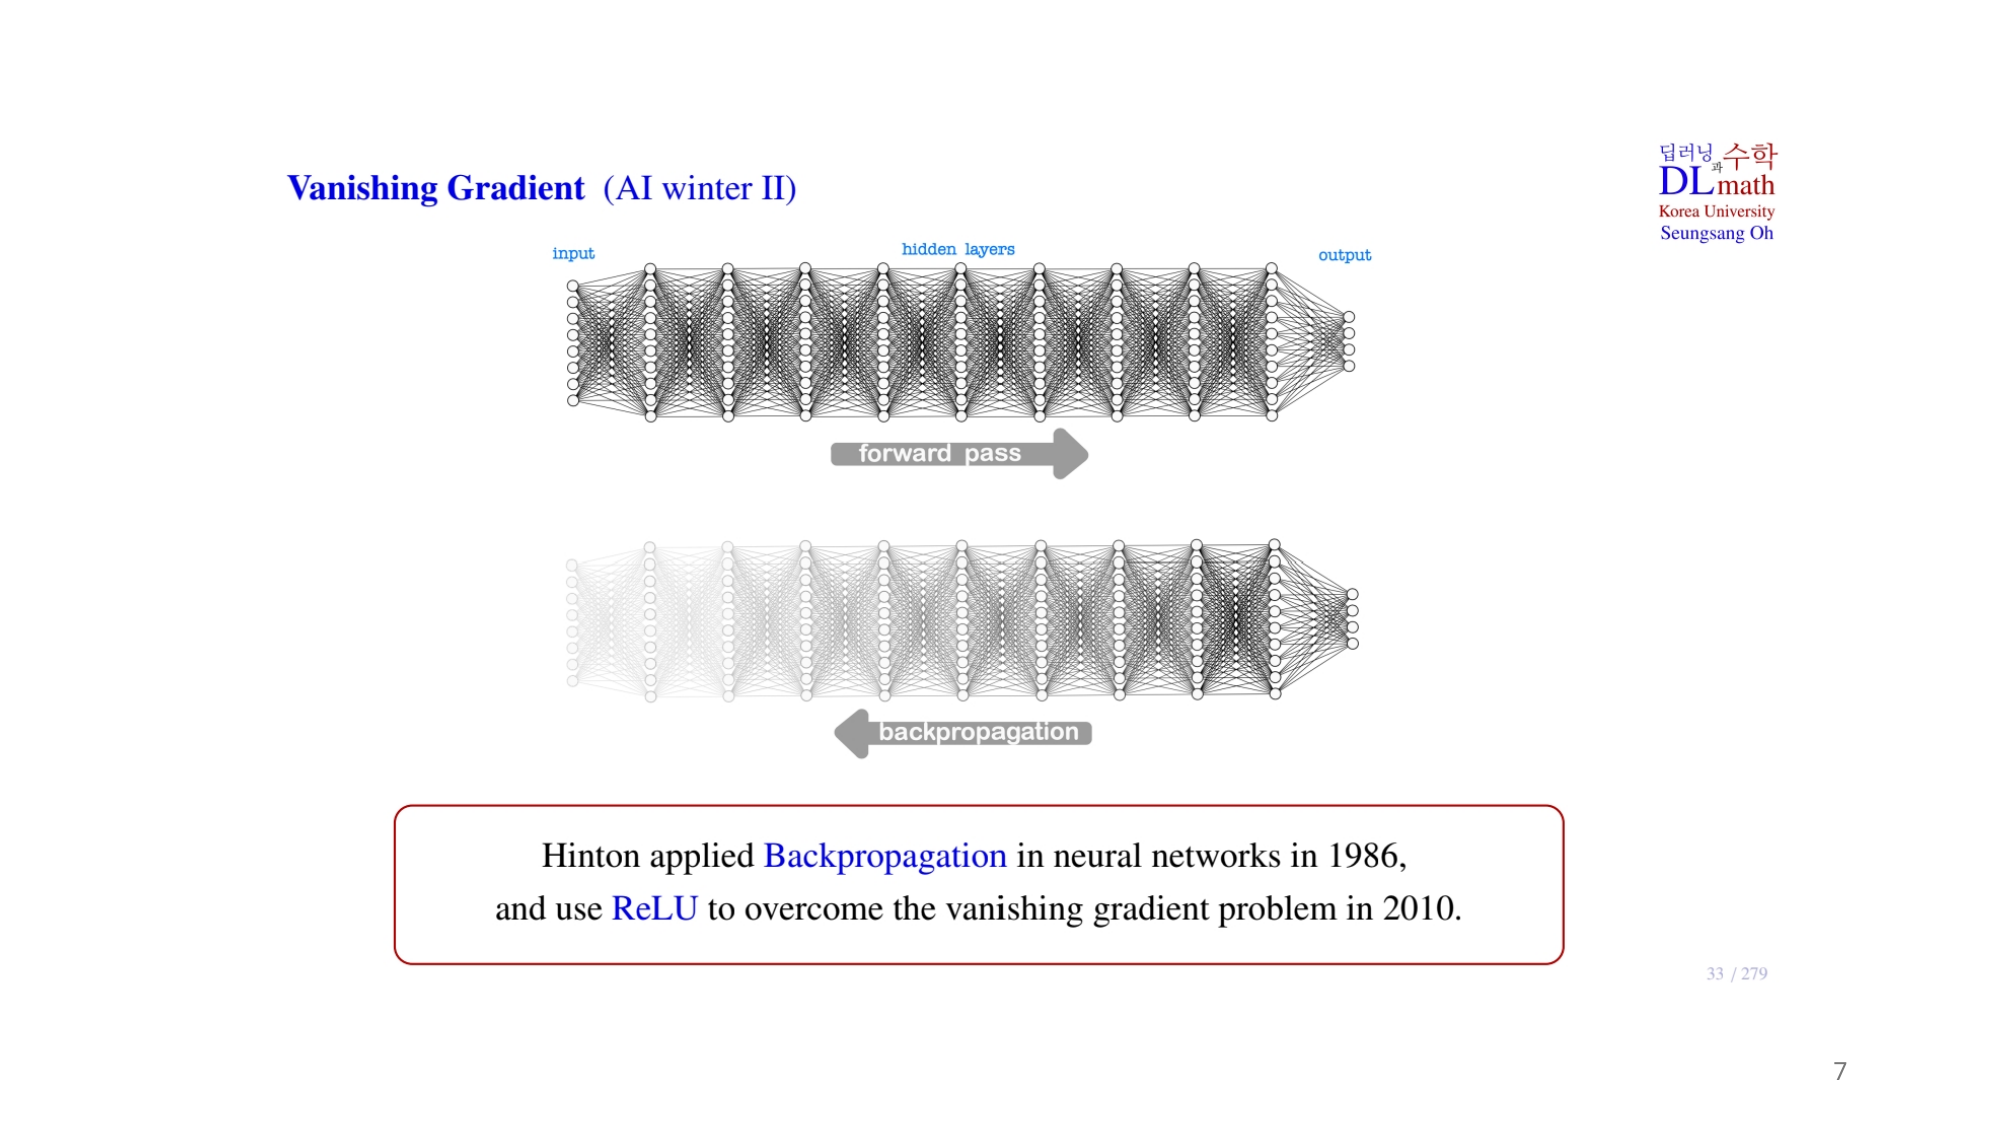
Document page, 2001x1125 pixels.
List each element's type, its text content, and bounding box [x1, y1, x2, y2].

slide_number 7 [1412, 1042, 1863, 1103]
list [189, 106, 1811, 1019]
